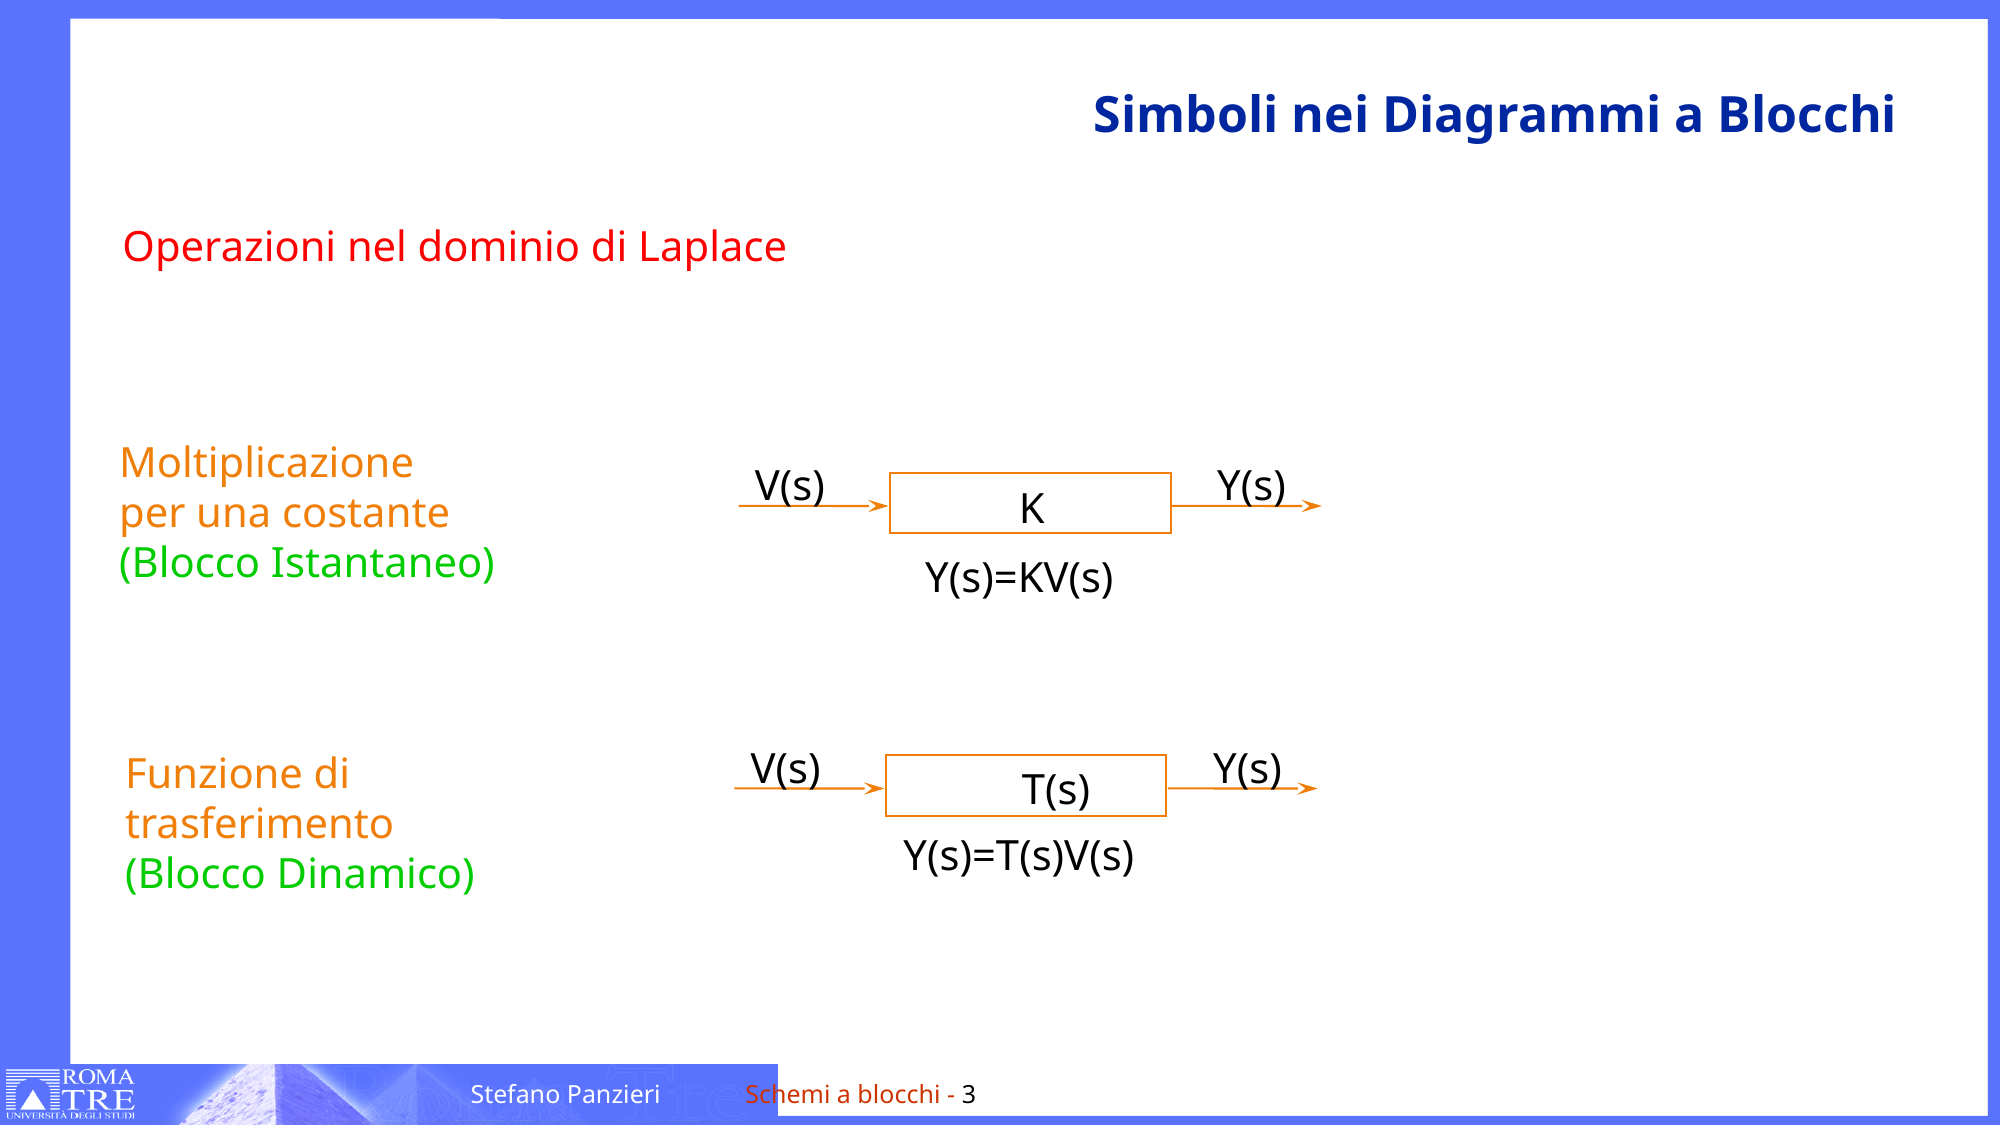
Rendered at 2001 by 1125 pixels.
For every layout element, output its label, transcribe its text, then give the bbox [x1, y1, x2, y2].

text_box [84, 428, 1323, 610]
text_box Operazioni nel dominio di Laplace [107, 212, 803, 278]
picture [0, 1064, 778, 1125]
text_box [92, 733, 1318, 906]
title Simboli nei Diagrammi a Blocchi [163, 67, 1908, 153]
